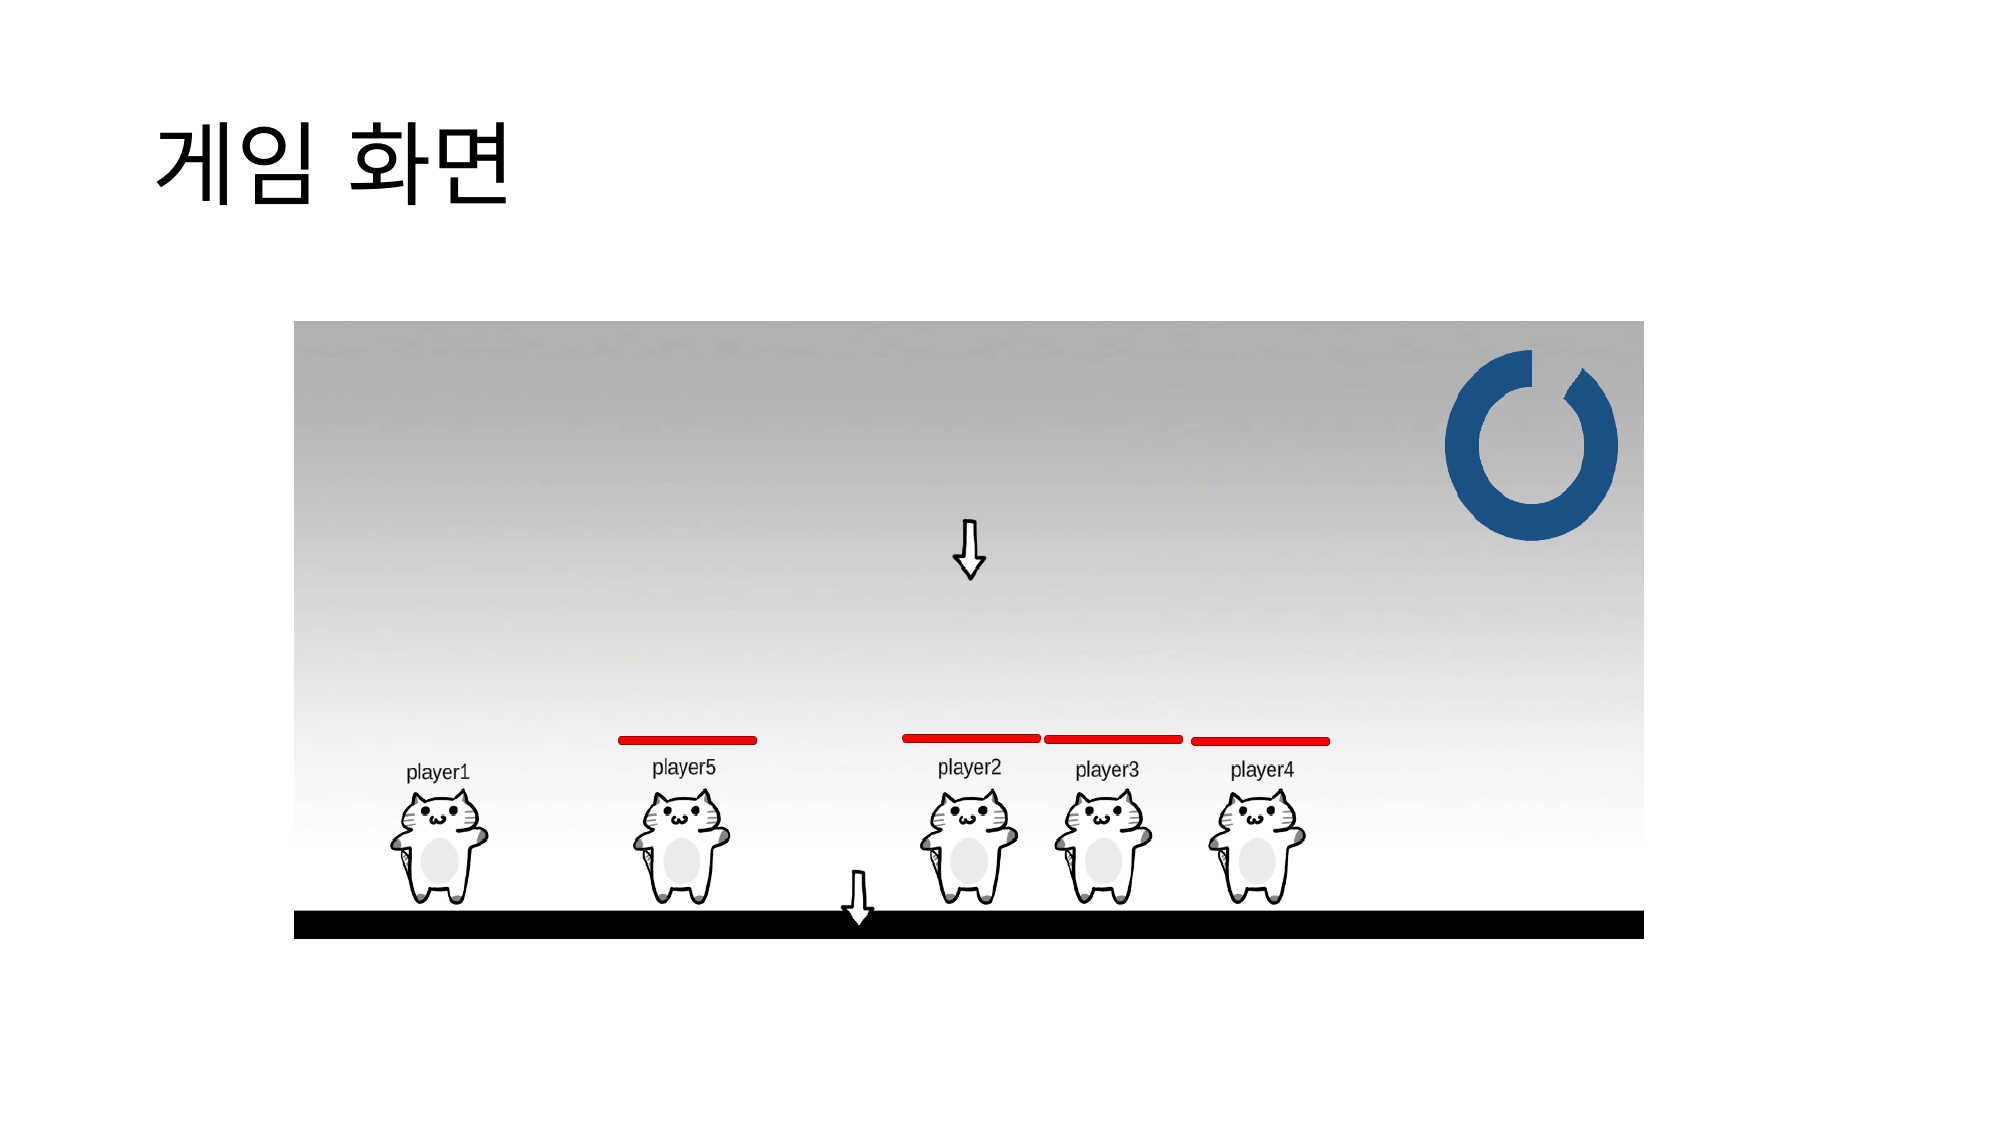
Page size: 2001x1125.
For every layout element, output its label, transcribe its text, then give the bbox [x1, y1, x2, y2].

title 게임 화면 [137, 59, 1863, 278]
picture [294, 321, 1644, 939]
